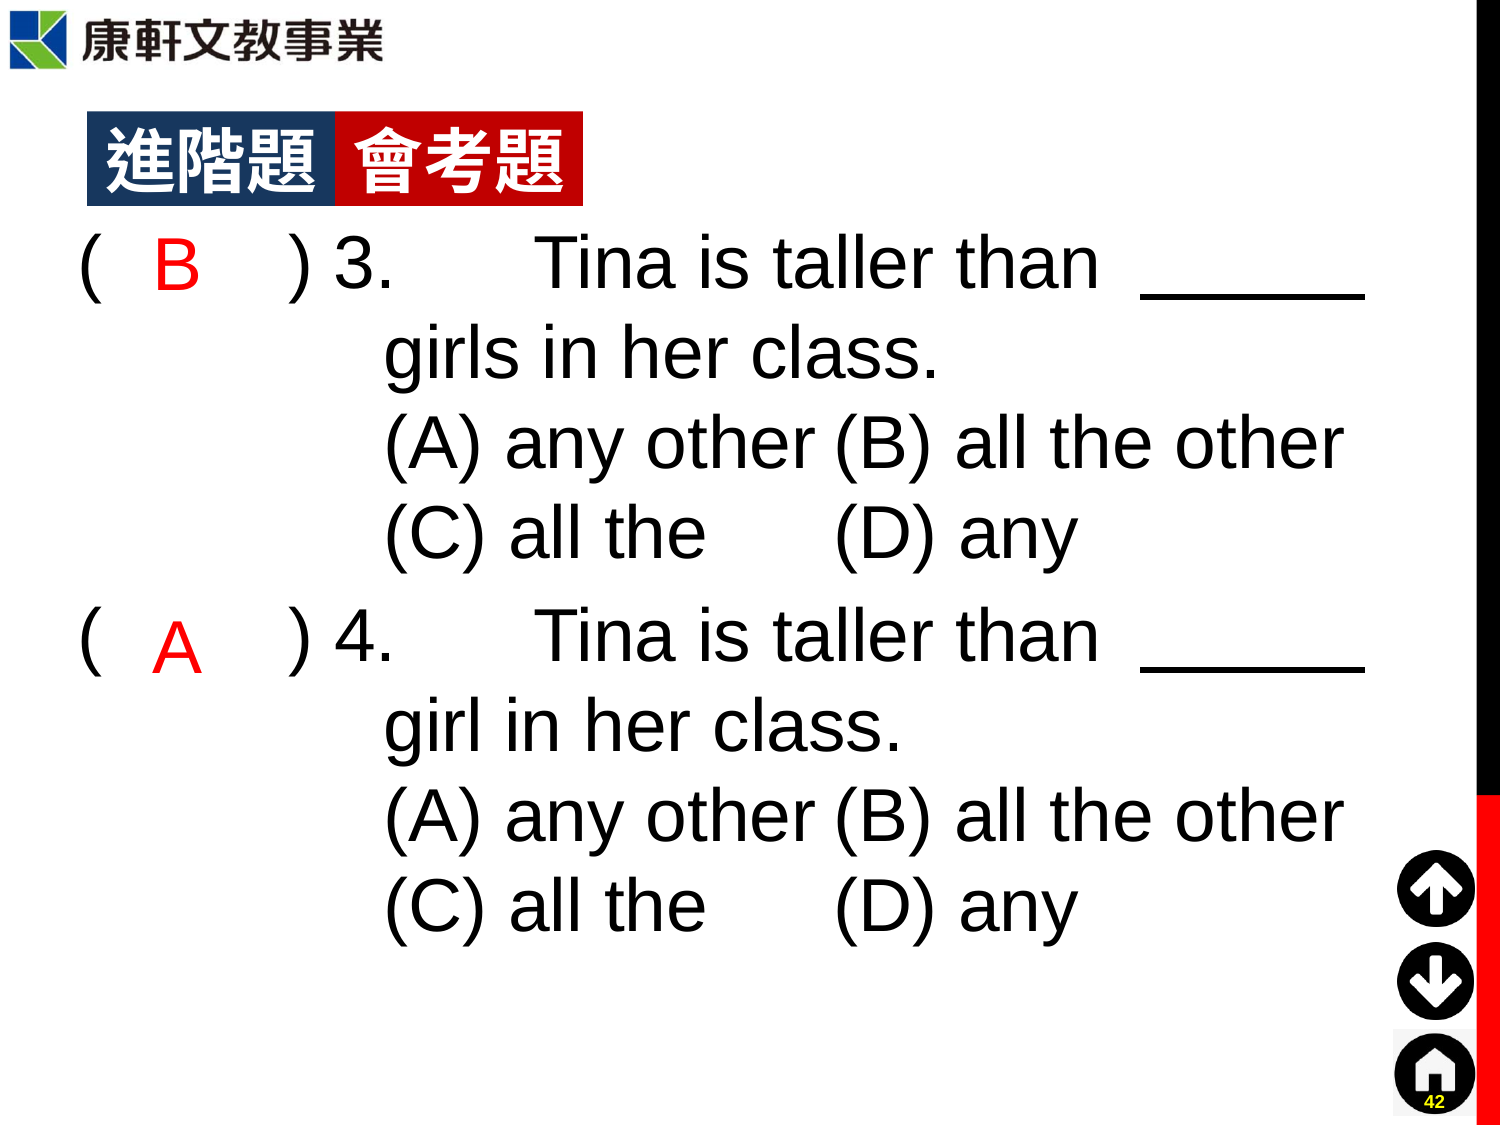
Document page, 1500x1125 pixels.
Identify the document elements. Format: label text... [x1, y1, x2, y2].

text_box 進階題 [85, 109, 333, 208]
text_box B [107, 223, 249, 314]
text_box ( ) 3. Tina is taller than girls in her class. (A) any other (B) all the other (C) all the (D) any ( ) 4. Tina is taller than girl in her class. (A) any other (B) all the other (C) all the (D) any [58, 206, 1477, 954]
picture [1393, 1029, 1476, 1116]
text_box 會考題 [333, 109, 585, 208]
picture [1397, 850, 1475, 928]
picture [8, 9, 387, 70]
text_box A [107, 606, 249, 696]
picture [1396, 942, 1475, 1020]
